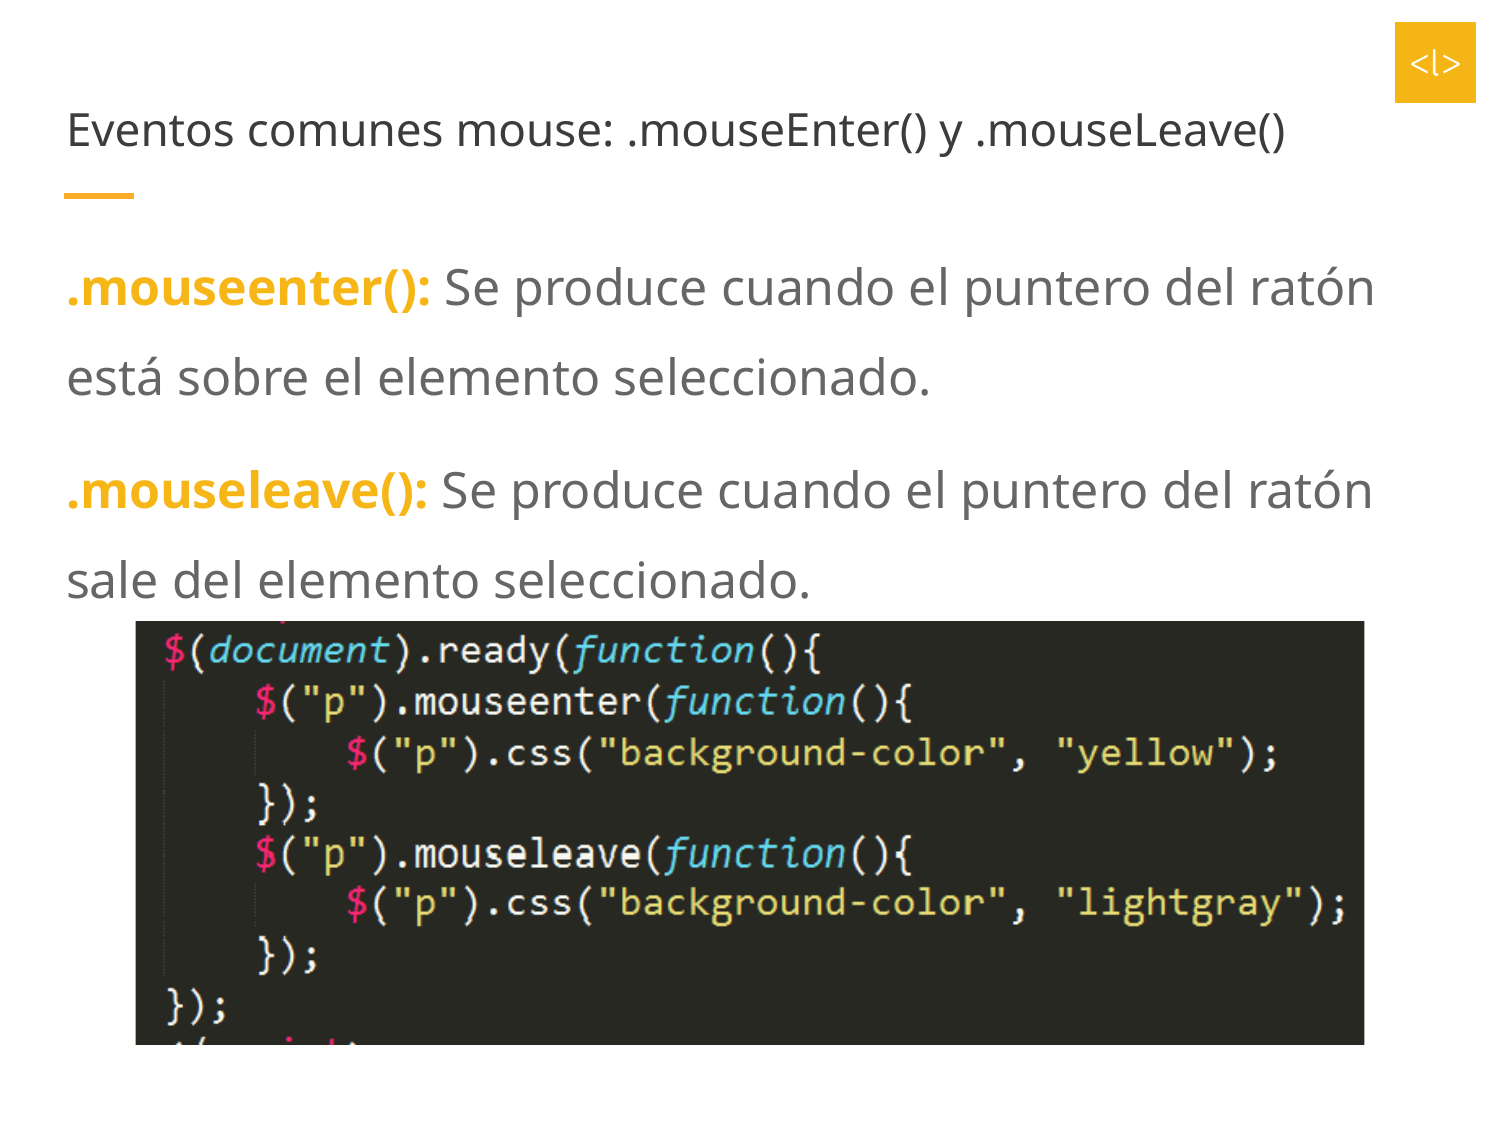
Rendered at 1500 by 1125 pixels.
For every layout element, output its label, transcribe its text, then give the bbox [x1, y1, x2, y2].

text_box Eventos comunes mouse: .mouseEnter() y .mouseLeave() [51, 85, 1449, 210]
picture [135, 620, 1365, 1045]
picture [1395, 22, 1476, 103]
list .mouseenter(): Se produce cuando el puntero del ratón está sobre el elemento seleccionado. .mouseleave(): Se produce cuando el puntero del ratón sale del elemento seleccionado. [51, 210, 1449, 462]
